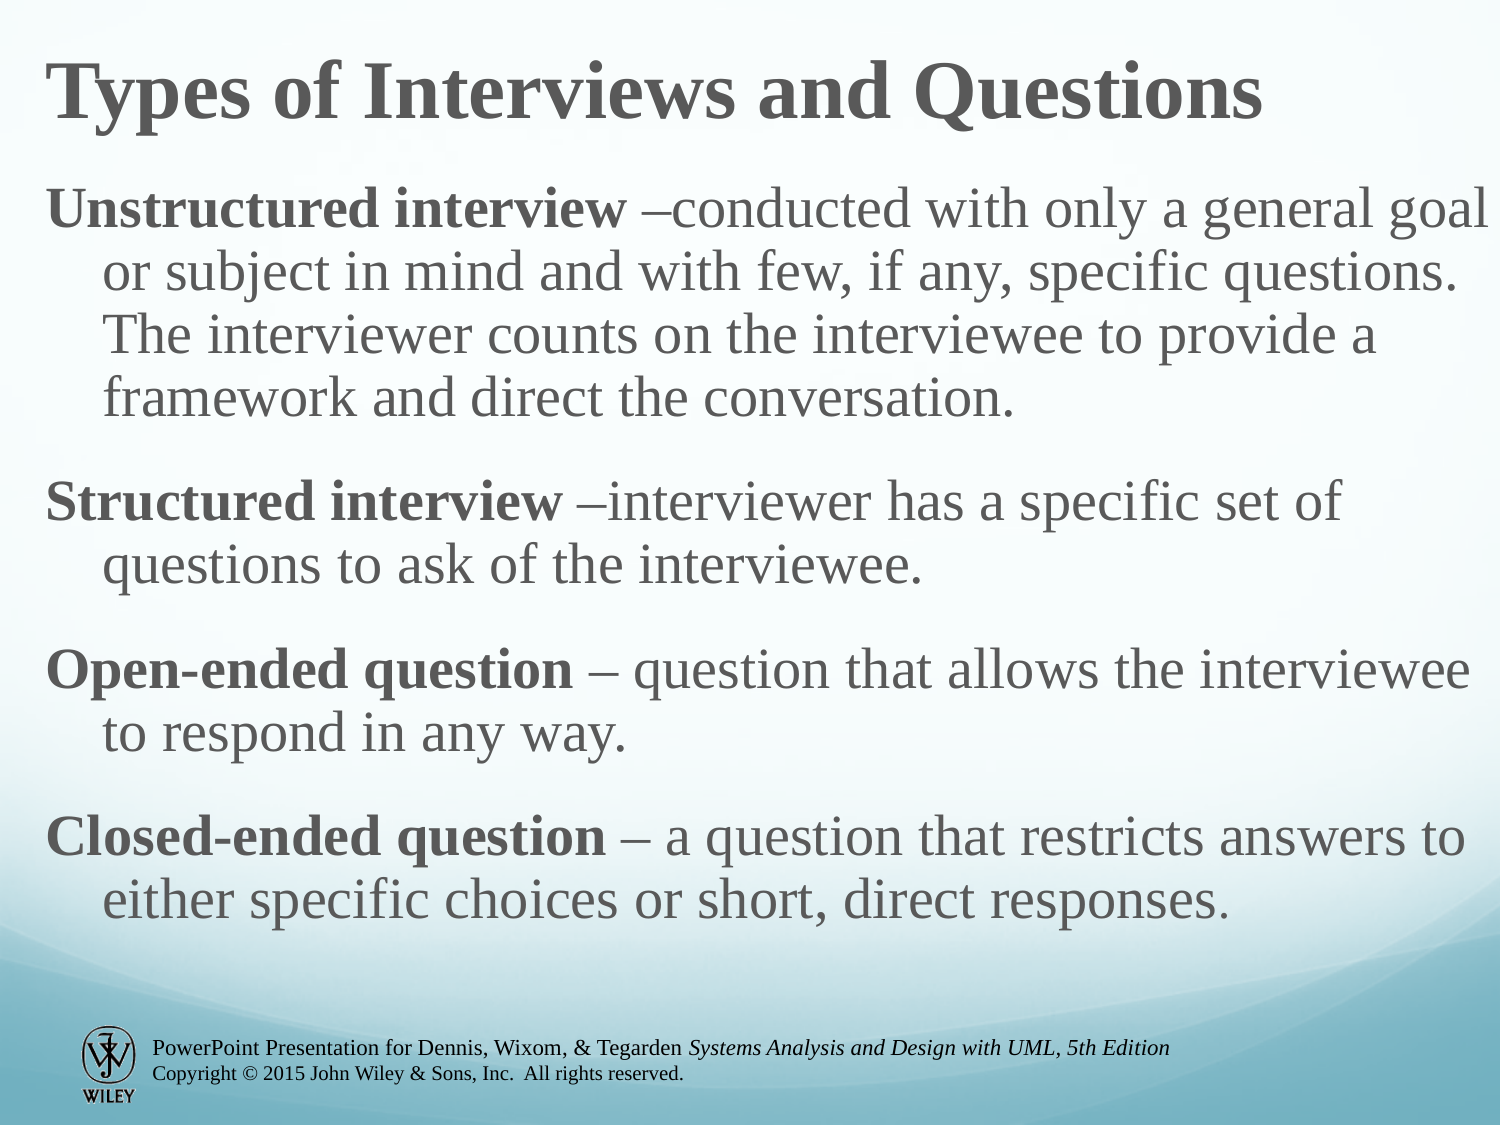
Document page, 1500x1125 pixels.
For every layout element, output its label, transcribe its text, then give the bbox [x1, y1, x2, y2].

picture [78, 1024, 138, 1105]
list Types of Interviews and Questions Unstructured interview –conducted with only a general goal or subject in mind and with few, if any, specific questions. The interviewer counts on the interviewee to provide a framework and direct the conversation. Structured interview –interviewer has a specific set of questions to ask of the interviewee. Open-ended question – question that allows the interviewee to respond in any way. Closed-ended question – a question that restricts answers to either specific choices or short, direct responses. [29, 27, 1500, 1021]
